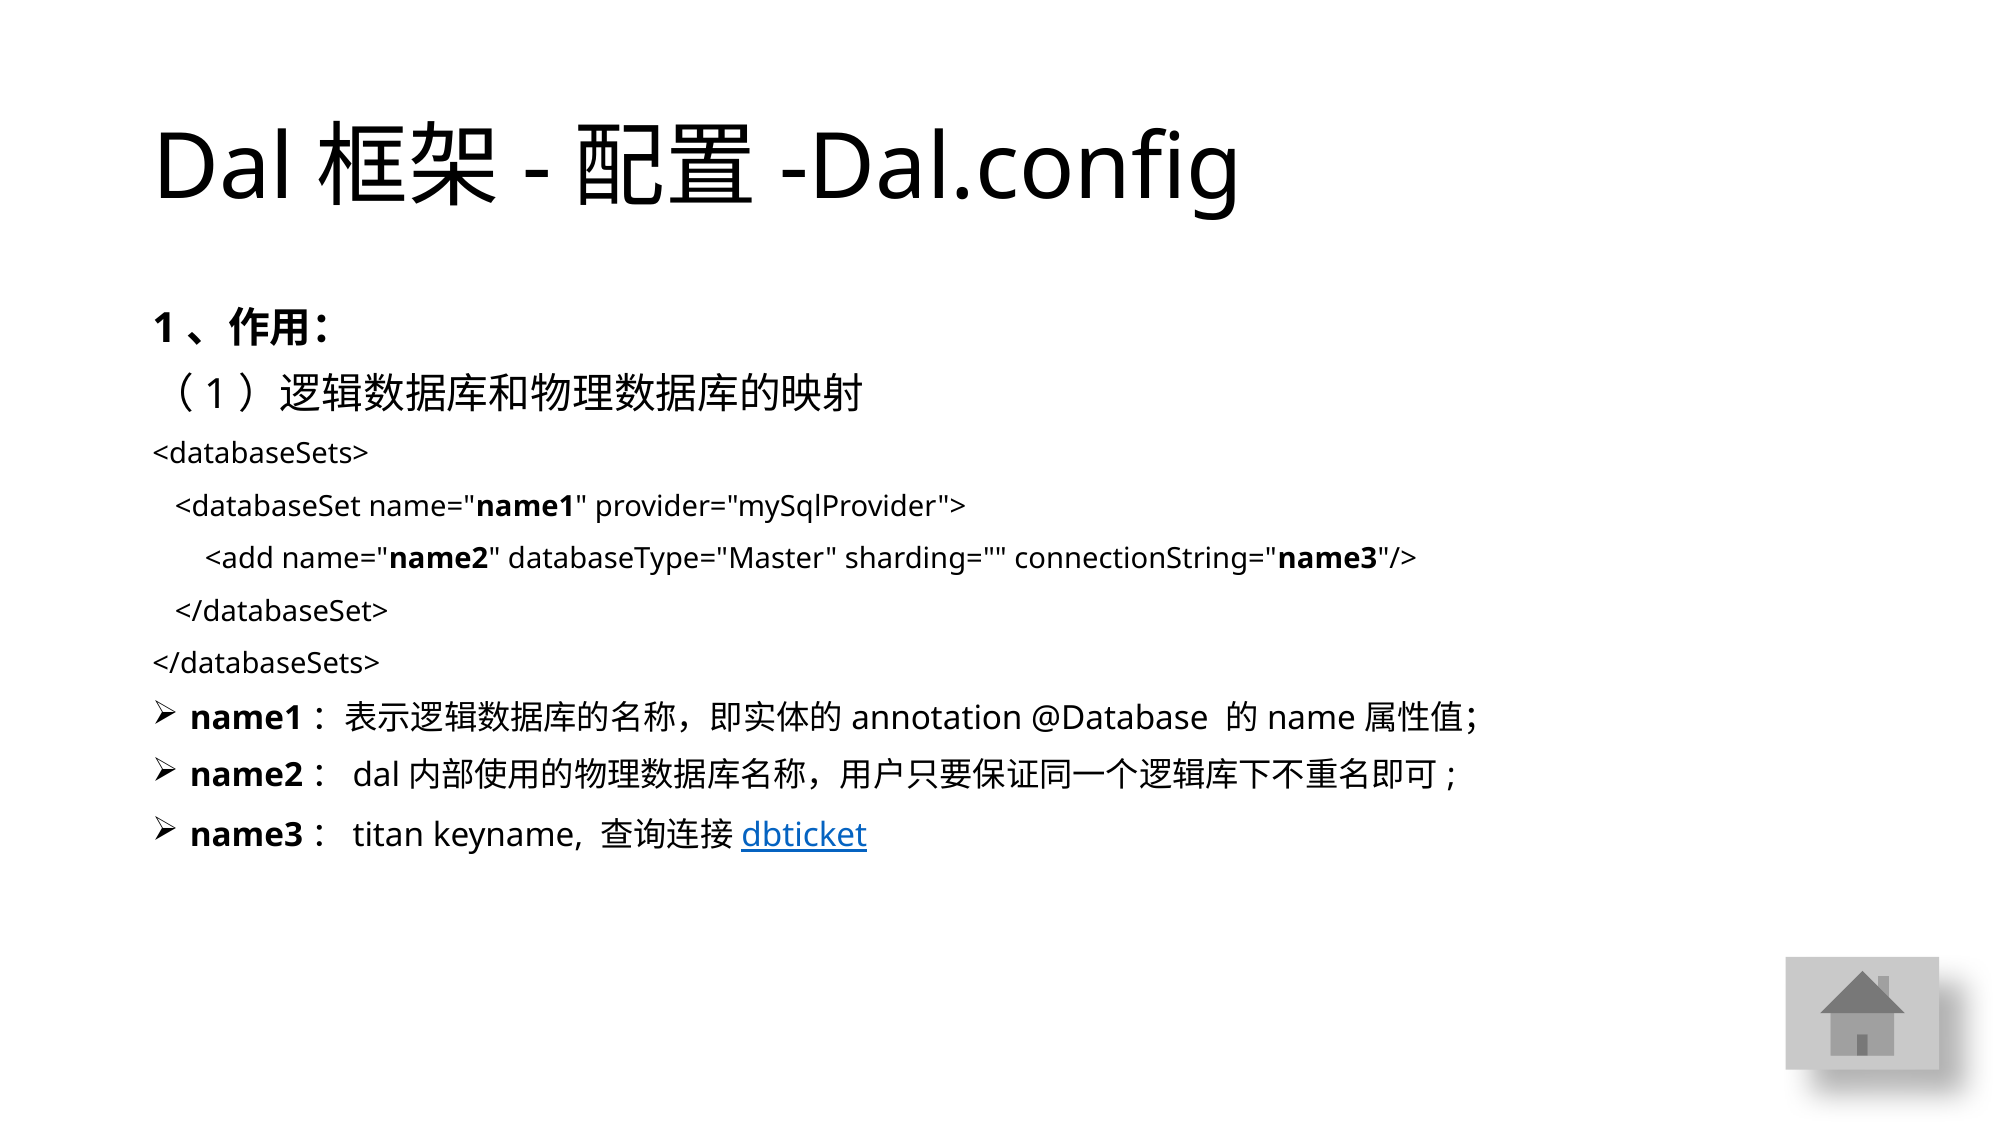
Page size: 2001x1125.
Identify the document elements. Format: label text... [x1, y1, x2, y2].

text_box [1785, 956, 1940, 1071]
title Dal框架-配置-Dal.config [137, 59, 1863, 278]
list 1、作用： （1）逻辑数据库和物理数据库的映射 <databaseSets> <databaseSet name="name1" provider="mySqlProvider"> <add name="name2" databaseType="Master" sharding="" connectionString="name3"/> </databaseSet> </databaseSets> name1：表示逻辑数据库的名称，即实体的annotation @Database 的name属性值； name2：dal内部使用的物理数据库名称，用户只要保证同一个逻辑库下不重名即可; name3：titan keyname, 查询连接dbticket [137, 299, 1863, 1014]
